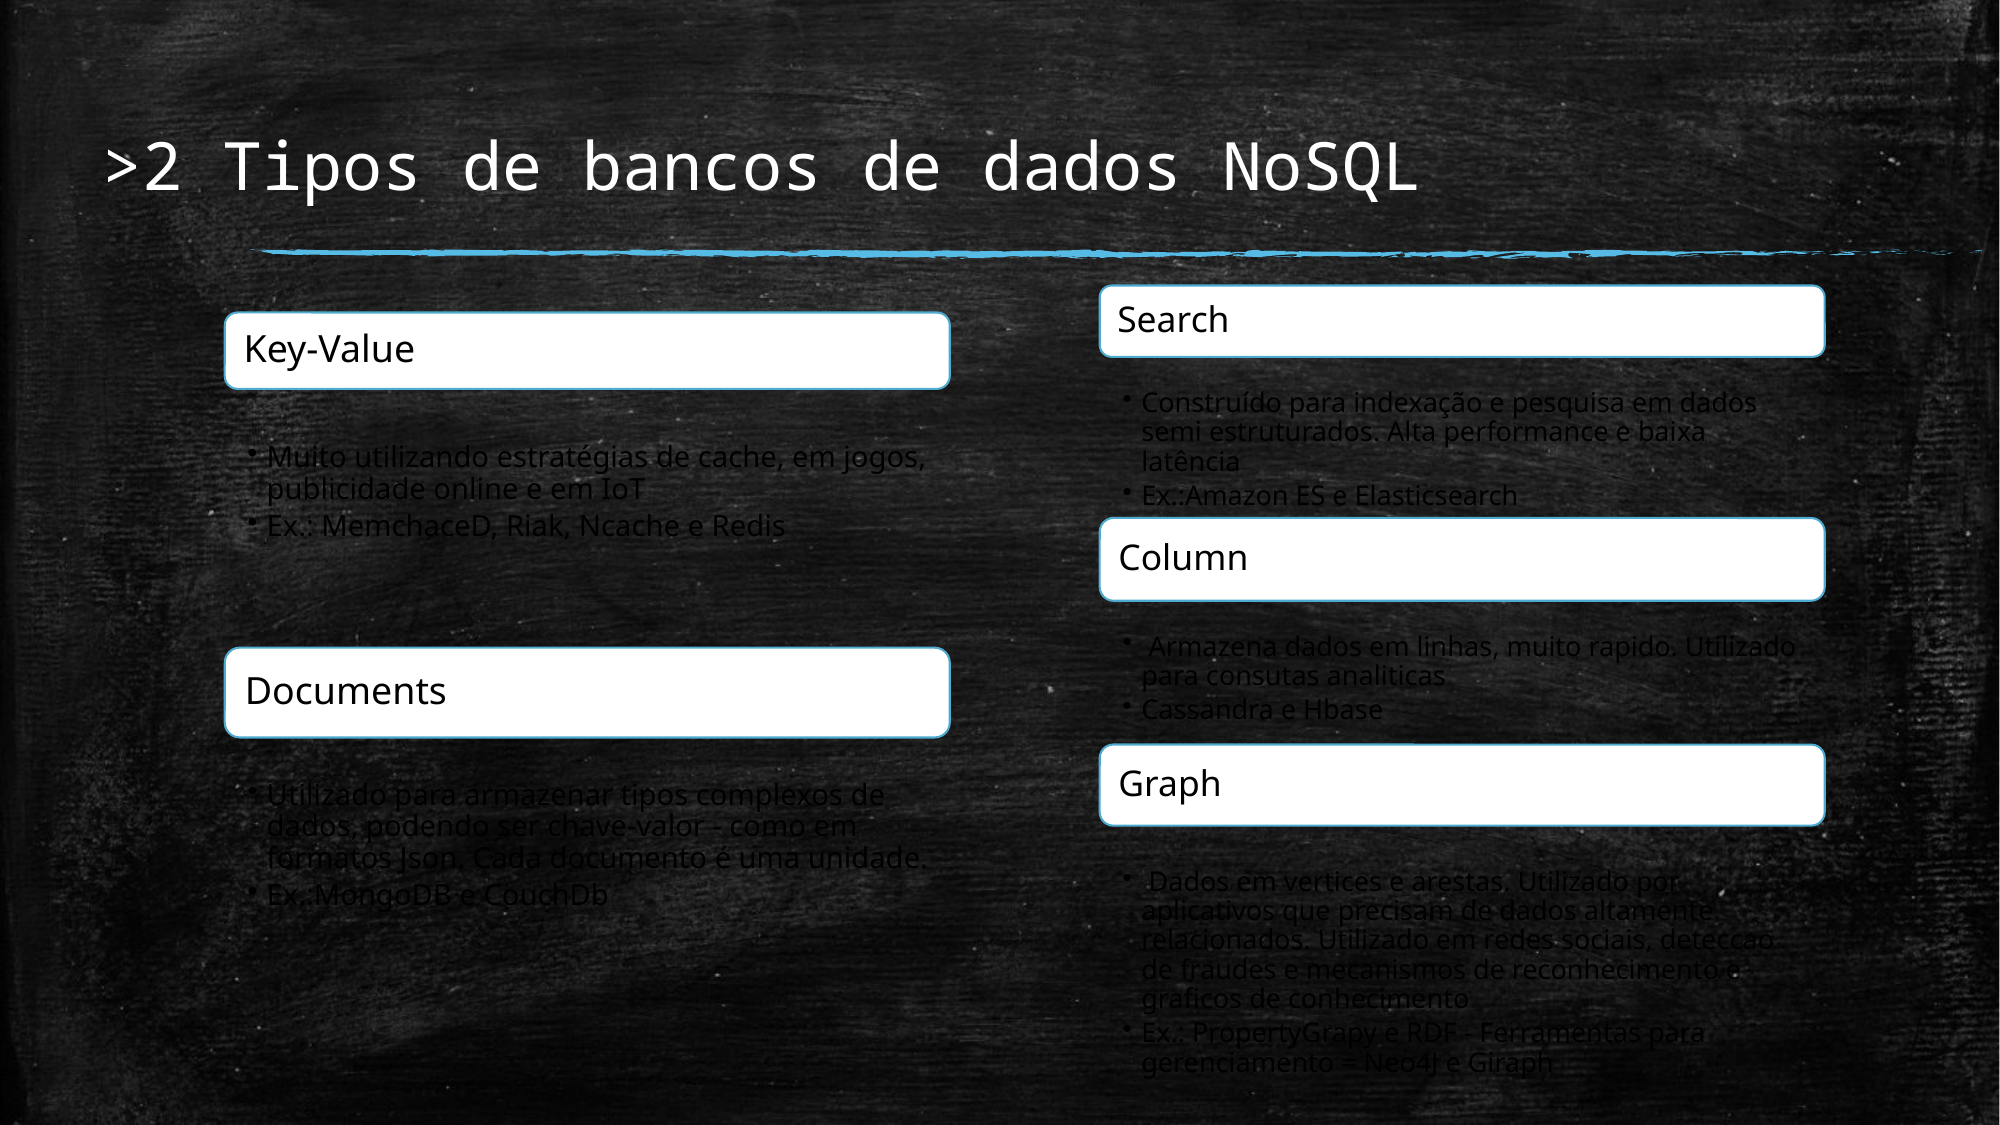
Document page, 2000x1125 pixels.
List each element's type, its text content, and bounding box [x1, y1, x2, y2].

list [1099, 249, 1825, 1113]
title >2 Tipos de bancos de dados NoSQL [87, 45, 1750, 213]
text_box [224, 312, 950, 1013]
